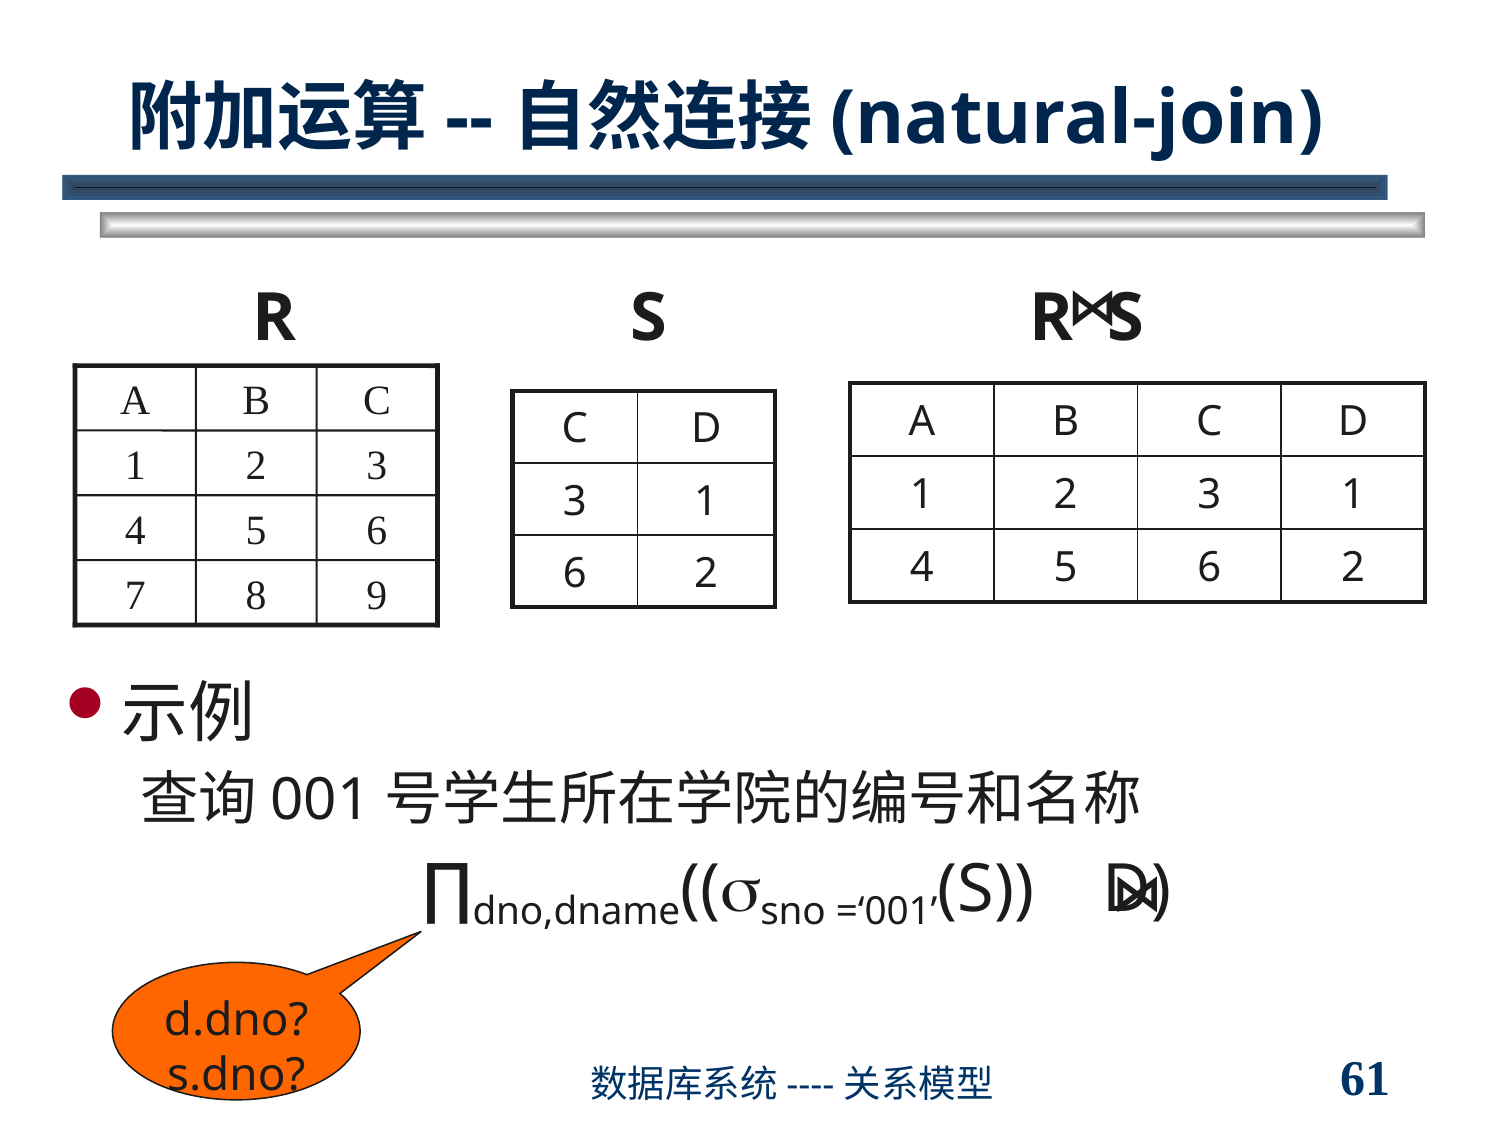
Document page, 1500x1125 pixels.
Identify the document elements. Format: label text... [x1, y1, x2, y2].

table_header C [515, 393, 637, 462]
table_cell 1 [852, 457, 993, 528]
title 附加运算--自然连接(natural-join) [112, 37, 1391, 167]
table_header C [1138, 385, 1280, 455]
table_cell 2 [638, 536, 773, 605]
text_box ⋈ [1097, 852, 1191, 928]
text_box R [224, 258, 313, 363]
slide_number 61 [1324, 1049, 1489, 1101]
table_header D [1282, 385, 1423, 455]
table_cell 3 [515, 464, 637, 534]
table_cell 6 [1138, 530, 1280, 600]
table_cell 3 [1138, 457, 1280, 528]
text_box d.dno? s.dno? [112, 931, 422, 1100]
table_cell 1 [1282, 457, 1423, 528]
table_header D [638, 393, 773, 462]
table_cell 2 [1282, 530, 1423, 600]
table_cell 5 [995, 530, 1137, 600]
text_box ⋈ [1052, 267, 1133, 342]
footer 数据库系统----关系模型 [574, 1062, 1188, 1113]
table_cell 1 [638, 464, 773, 534]
text_box S [599, 258, 688, 372]
table_cell 4 [852, 530, 993, 600]
table_cell 2 [995, 457, 1137, 528]
list 示例 查询001号学生所在学院的编号和名称 ∏dno,dname((sno =‘001’(S)) D) [50, 662, 1469, 940]
table_cell 6 [515, 536, 637, 605]
text_box R S [950, 258, 1213, 372]
table_header B [995, 385, 1137, 455]
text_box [74, 365, 438, 626]
table_header A [852, 385, 993, 455]
